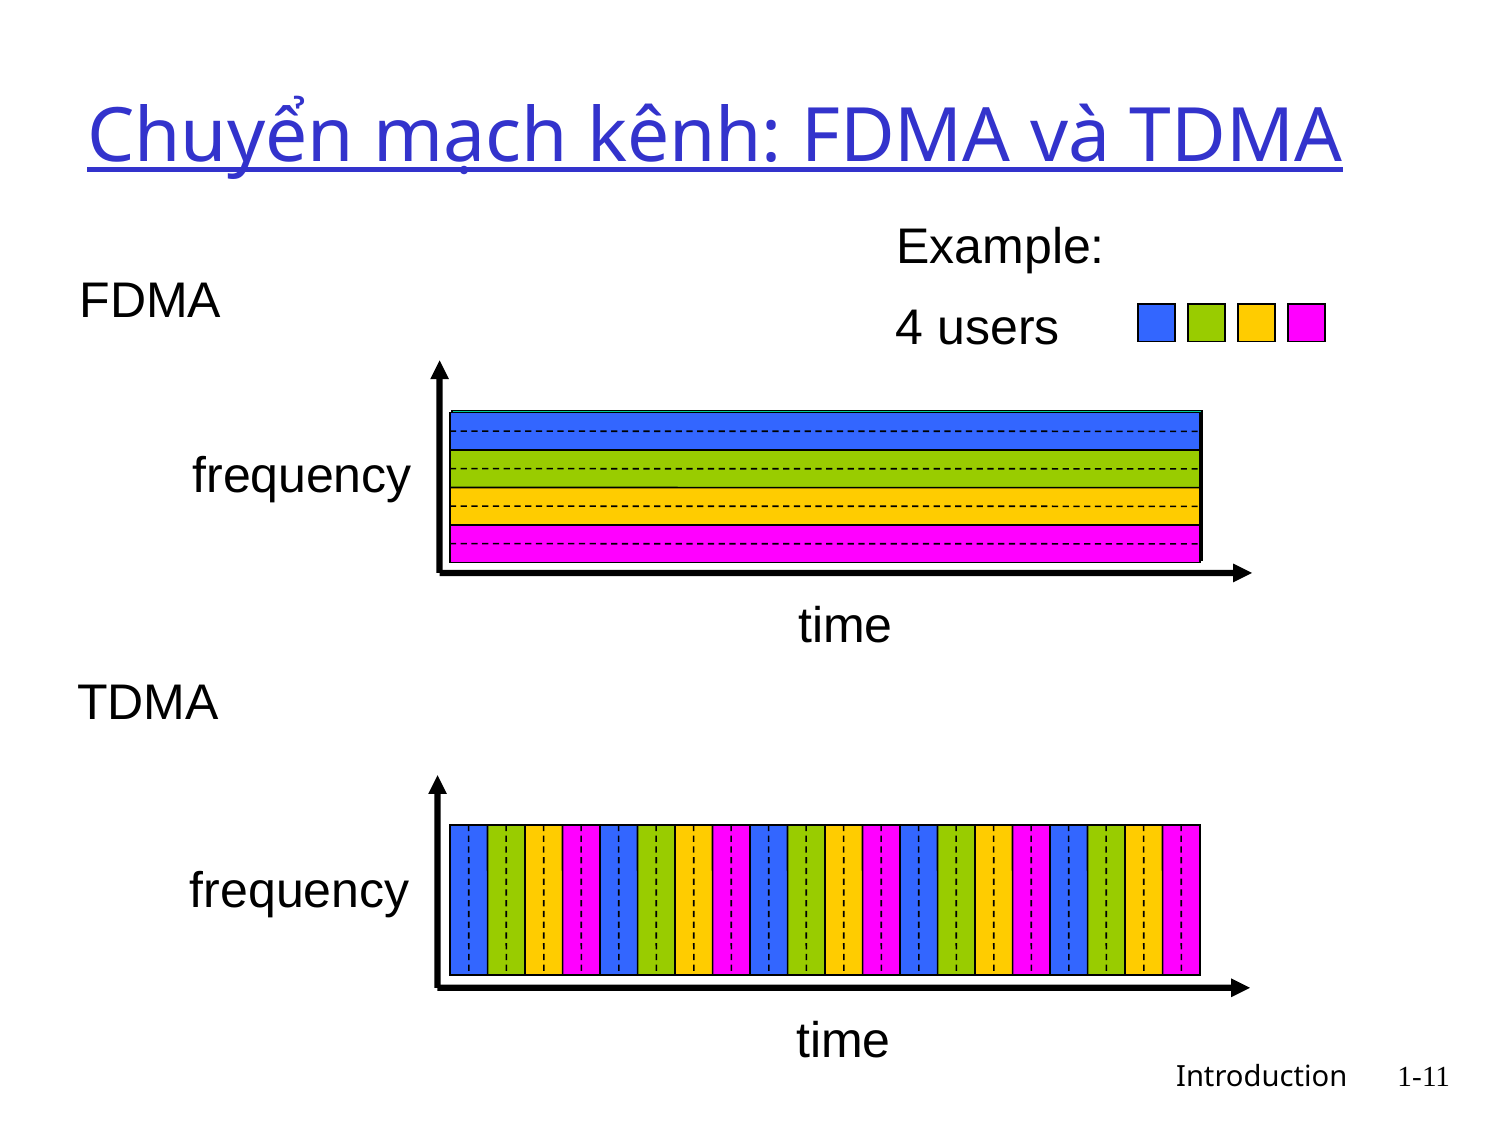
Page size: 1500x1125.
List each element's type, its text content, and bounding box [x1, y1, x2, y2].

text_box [64, 259, 1253, 661]
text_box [449, 431, 1201, 544]
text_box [62, 661, 1251, 1076]
title Chuyển mạch kênh: FDMA và TDMA [72, 37, 1461, 225]
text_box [449, 824, 467, 976]
footer Introduction [887, 1049, 1362, 1125]
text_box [468, 824, 1182, 976]
slide_number 1-11 [1362, 1049, 1466, 1125]
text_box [880, 205, 1326, 363]
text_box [1182, 824, 1201, 976]
